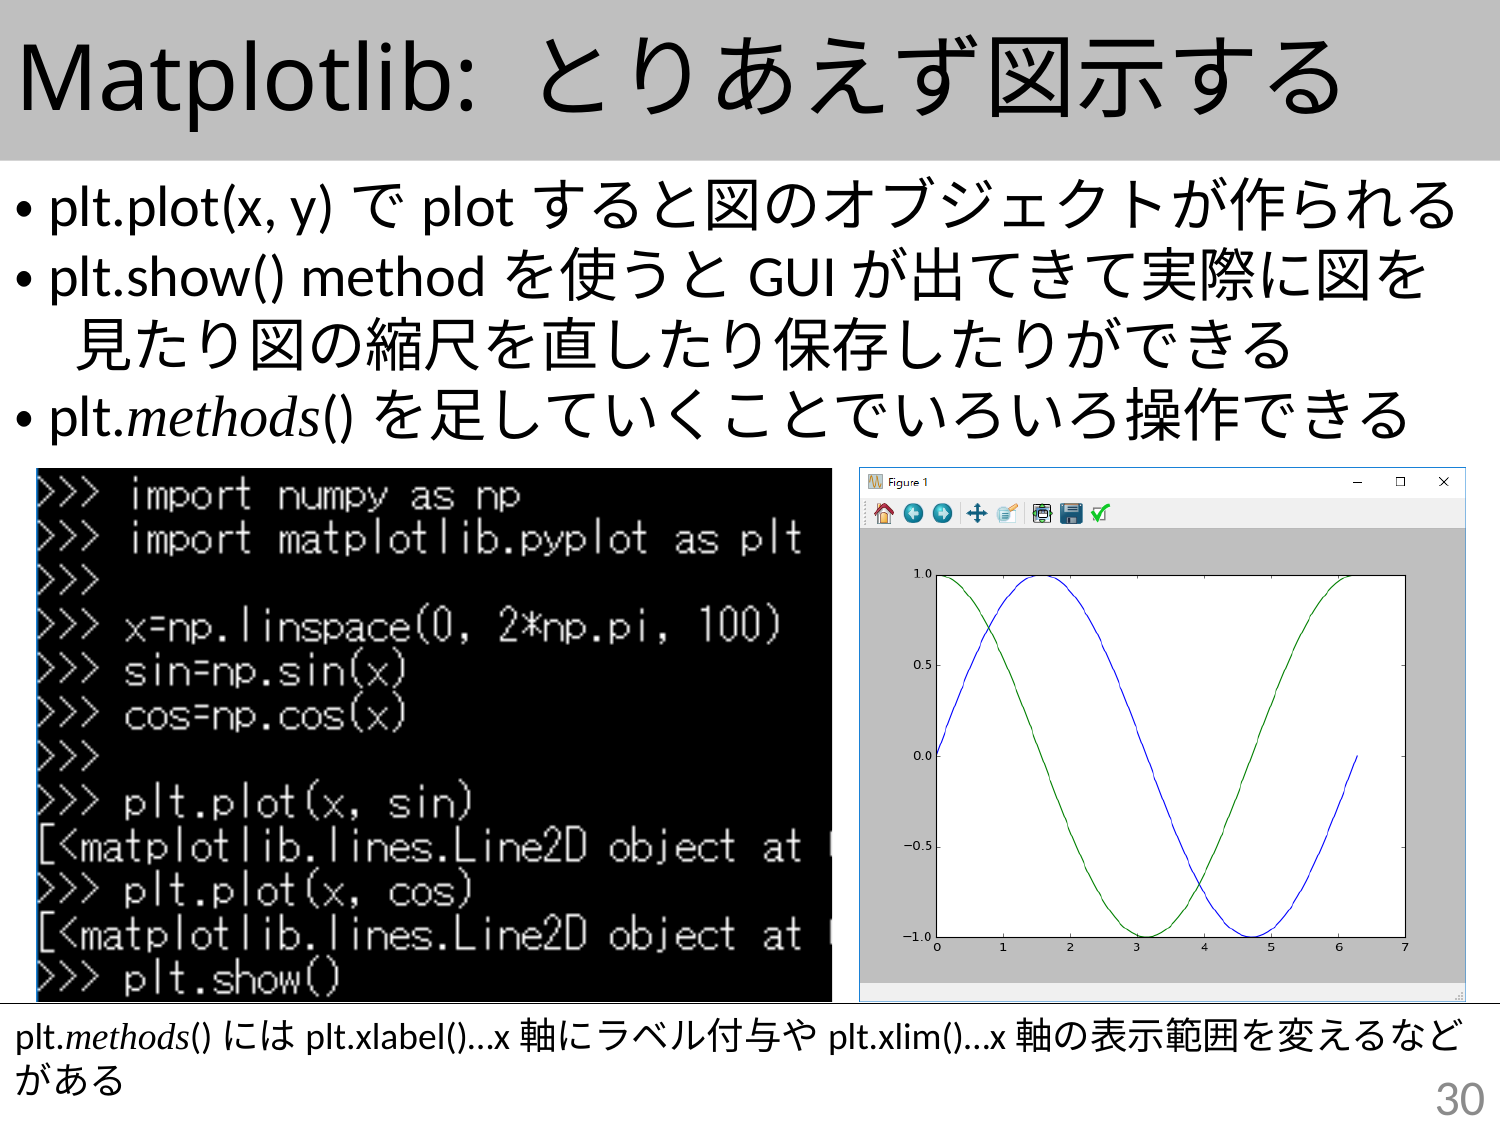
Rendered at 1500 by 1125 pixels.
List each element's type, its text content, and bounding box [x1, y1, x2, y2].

text_box ・plt.plot(x, y)でplotすると図のオブジェクトが作られる ・plt.show() methodを使うとGUIが出てきて実際に図を見たり図の縮尺を直したり保存したりができる ・plt.methods()を足していくことでいろいろ操作できる [0, 160, 1500, 456]
picture [858, 467, 1466, 1002]
title Matplotlib: とりあえず図示する [0, 0, 1500, 160]
picture [36, 467, 833, 1002]
text_box plt.methods()にはplt.xlabel()…x軸にラベル付与やplt.xlim()…x軸の表示範囲を変えるなどがある [0, 1004, 1500, 1110]
slide_number 30 [1162, 1110, 1500, 1125]
